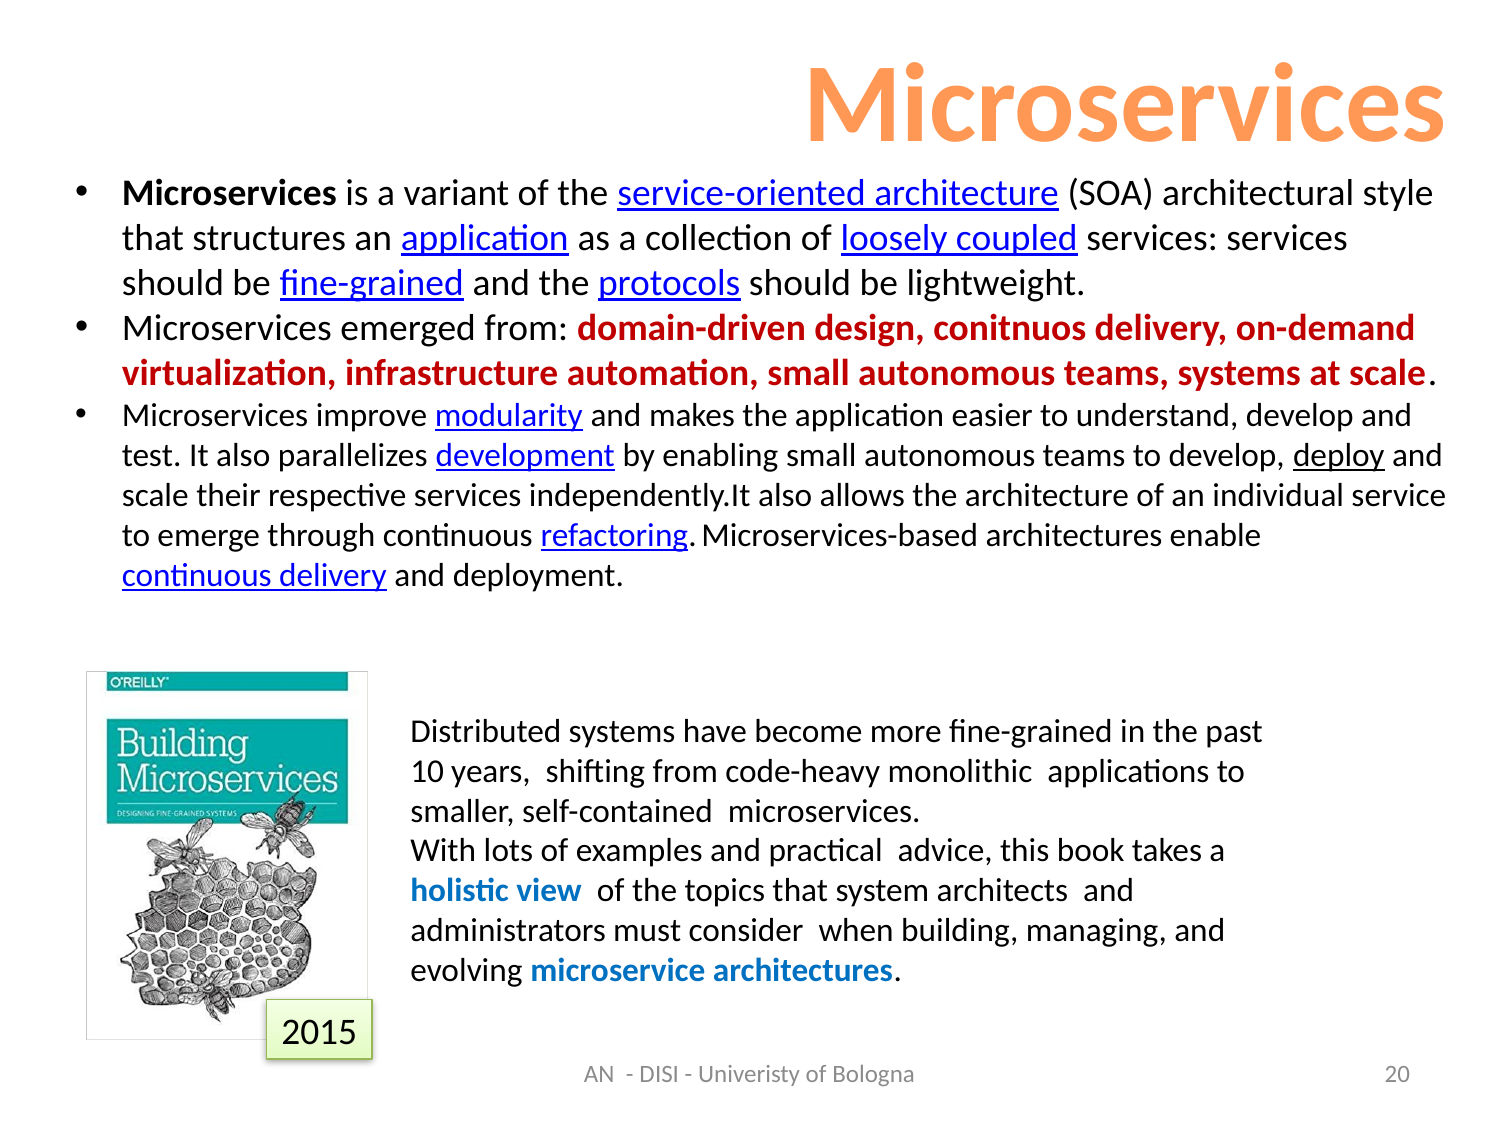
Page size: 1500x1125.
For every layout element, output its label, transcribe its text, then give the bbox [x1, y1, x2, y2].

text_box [85, 671, 1287, 1061]
text_box Microservices [788, 21, 1463, 160]
footer AN - DISI - Univeristy of Bologna [512, 1069, 988, 1103]
slide_number 20 [1074, 1042, 1425, 1103]
text_box Microservices is a variant of the service-oriented architecture (SOA) architectural style that structures an application as a collection of loosely coupled services: services should be fine-grained and the protocols should be lightweight. Microservices emerged from: domain-driven design, conitnuos delivery, on-demand virtualization, infrastructure automation, small autonomous teams, systems at scale. Microservices improve modularity and makes the application easier to understand, develop and test. It also parallelizes development by enabling small autonomous teams to develop, deploy and scale their respective services independently.It also allows the architecture of an individual service to emerge through continuous refactoring. Microservices-based architectures enable continuous delivery and deployment. [60, 160, 1466, 601]
